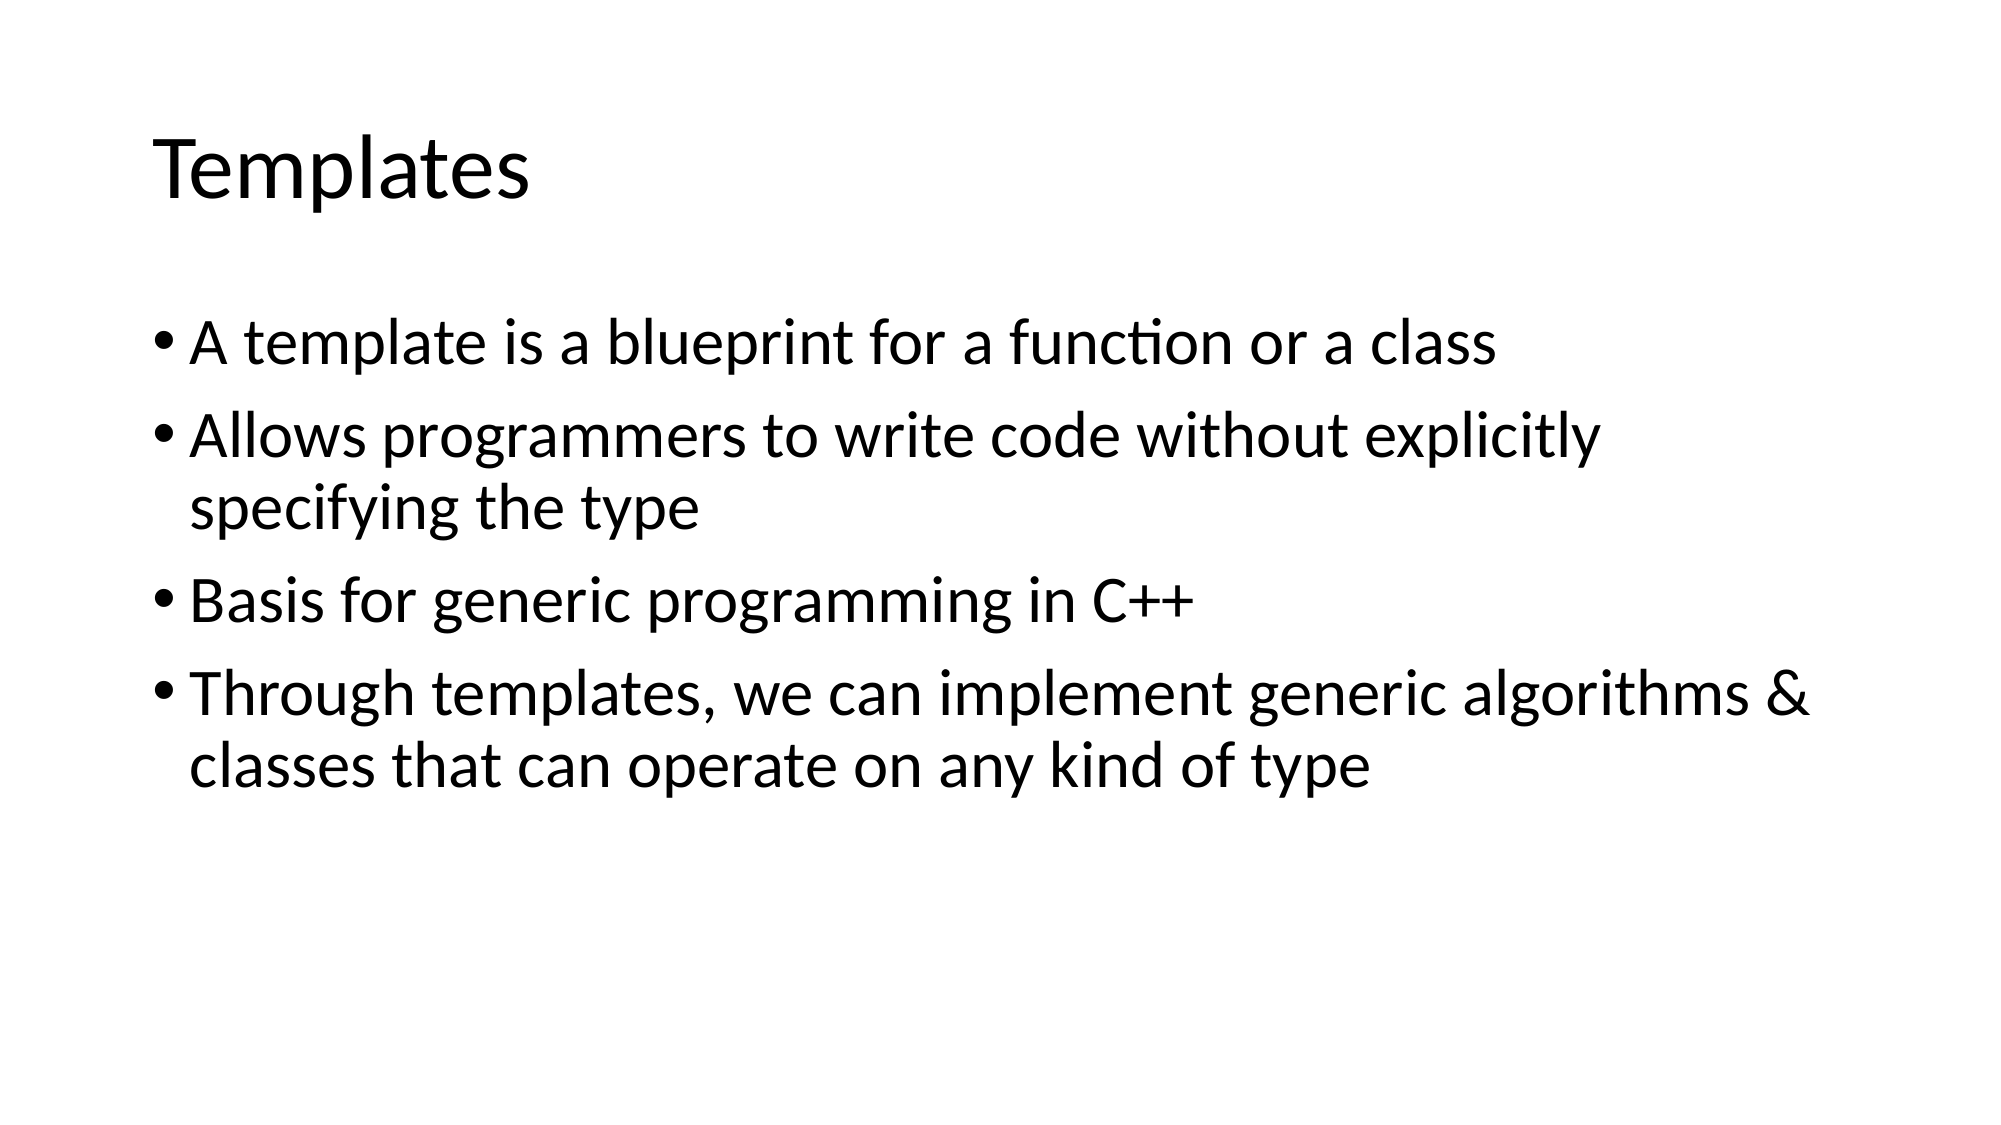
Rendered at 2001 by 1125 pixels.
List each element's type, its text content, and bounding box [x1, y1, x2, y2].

title Templates [137, 59, 1863, 278]
list A template is a blueprint for a function or a class Allows programmers to write code without explicitly specifying the type Basis for generic programming in C++ Through templates, we can implement generic algorithms & classes that can operate on any kind of type [137, 299, 1863, 1014]
